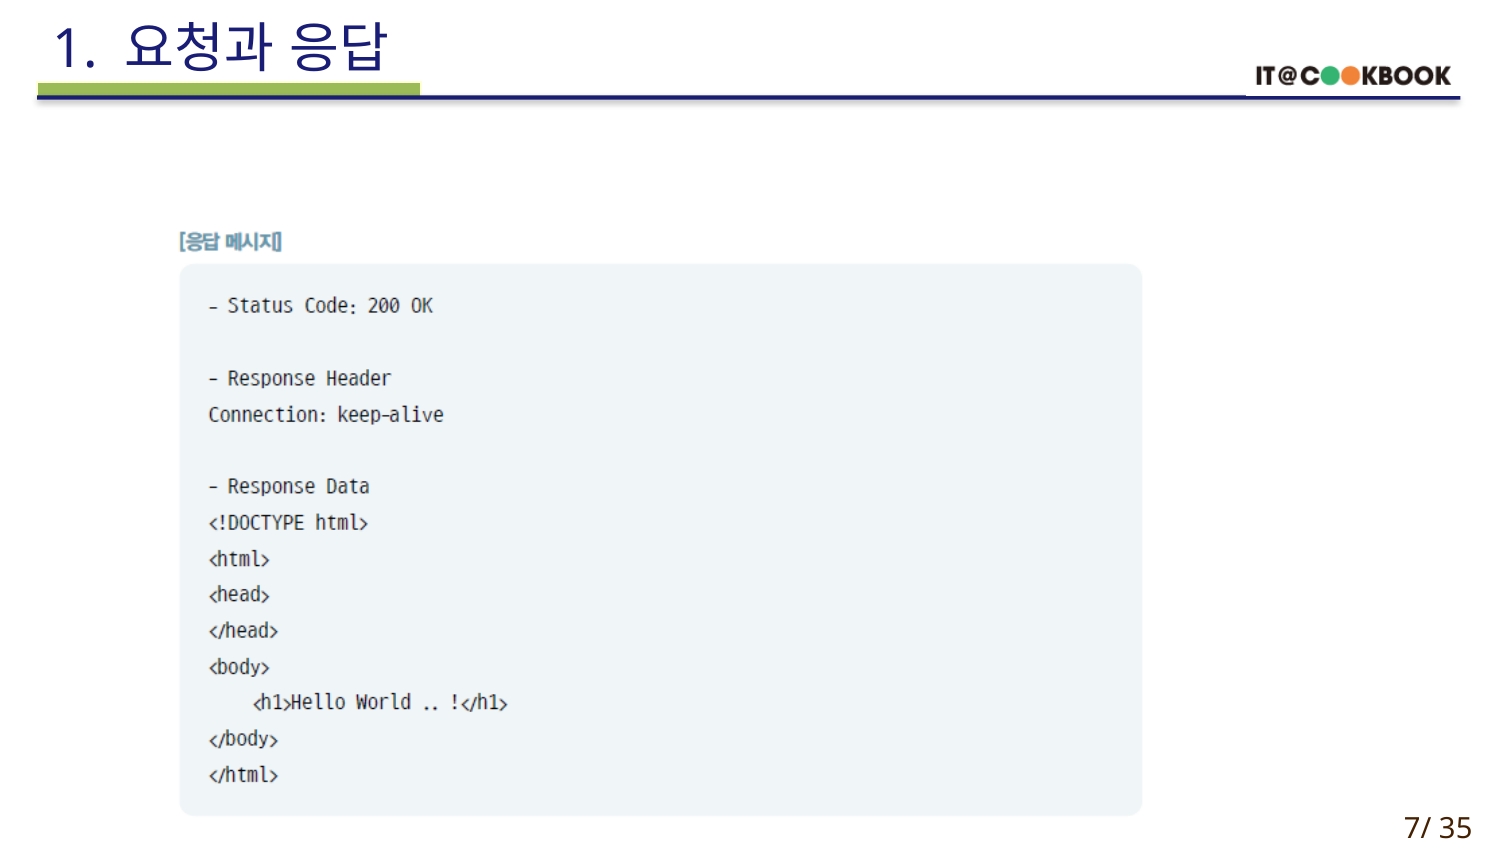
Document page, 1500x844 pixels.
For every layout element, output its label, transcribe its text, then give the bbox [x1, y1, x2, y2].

title 1. 요청과 응답 [37, 10, 1278, 82]
picture [1246, 57, 1463, 96]
picture [170, 212, 1164, 828]
